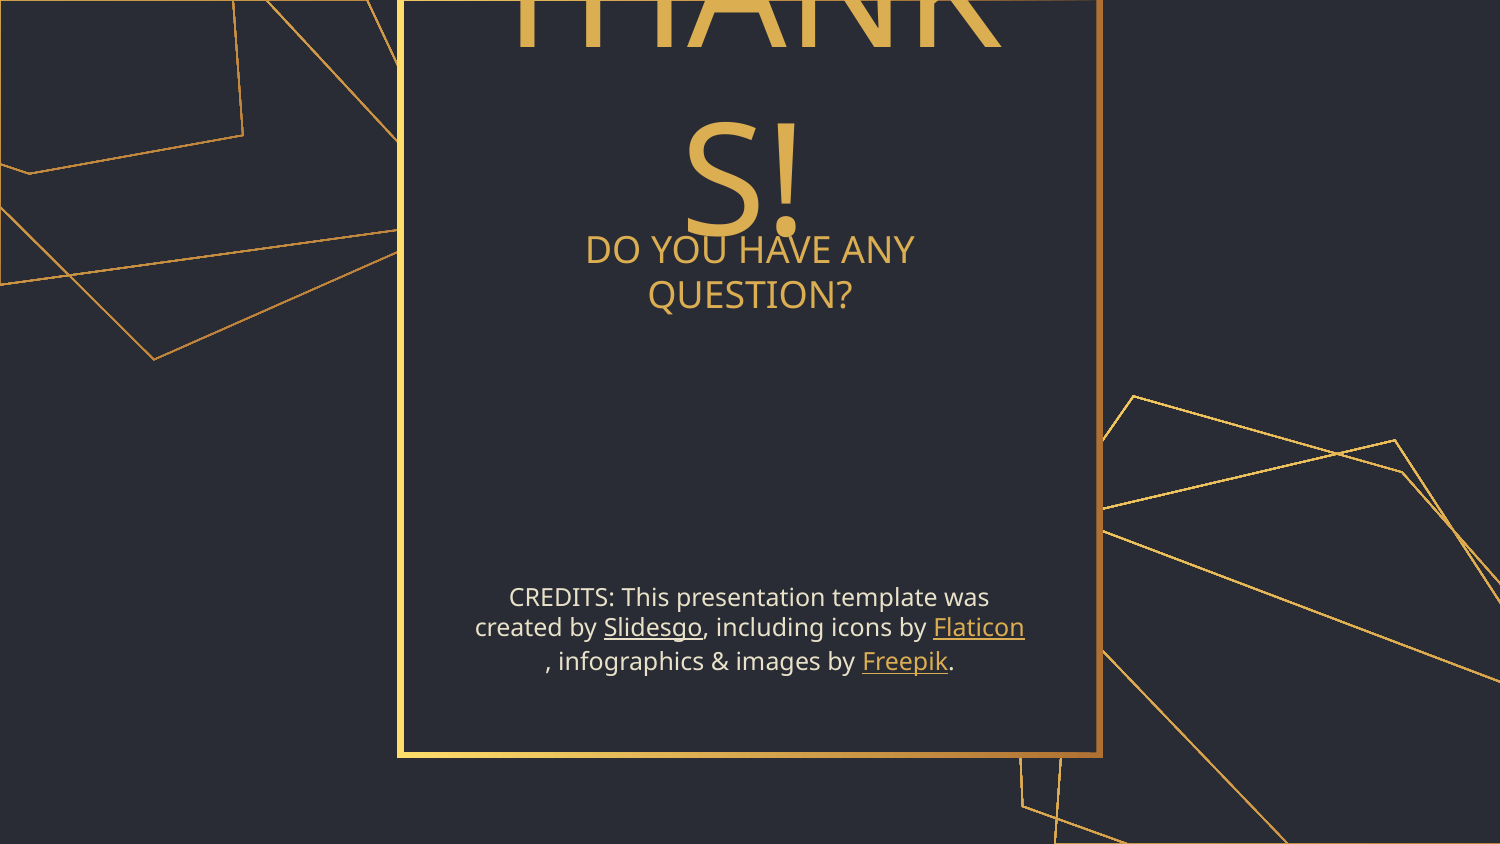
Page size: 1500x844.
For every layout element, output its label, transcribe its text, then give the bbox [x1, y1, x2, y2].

subtitle DO YOU HAVE ANY QUESTION? [463, 282, 1037, 304]
title THANKS! [444, 139, 1043, 282]
